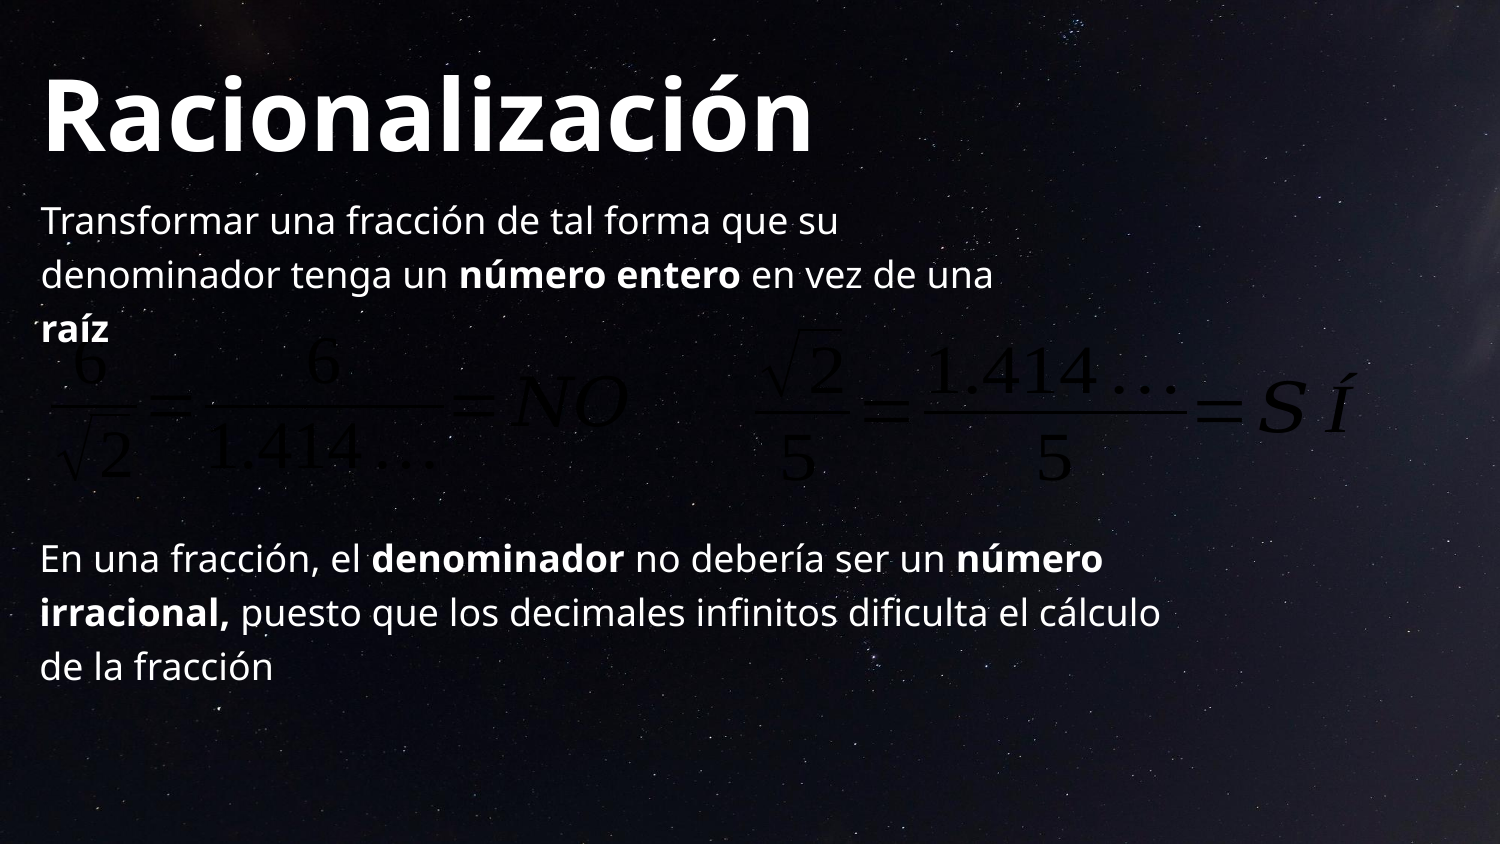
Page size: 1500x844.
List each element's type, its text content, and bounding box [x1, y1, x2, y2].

title Racionalización [25, 36, 1464, 150]
text_box Transformar una fracción de tal forma que su denominador tenga un número entero en vez de una raíz [25, 172, 1054, 253]
text_box En una fracción, el denominador no debería ser un número irracional, puesto que los decimales infinitos dificulta el cálculo de la fracción [24, 510, 1194, 639]
picture [0, 0, 1500, 844]
